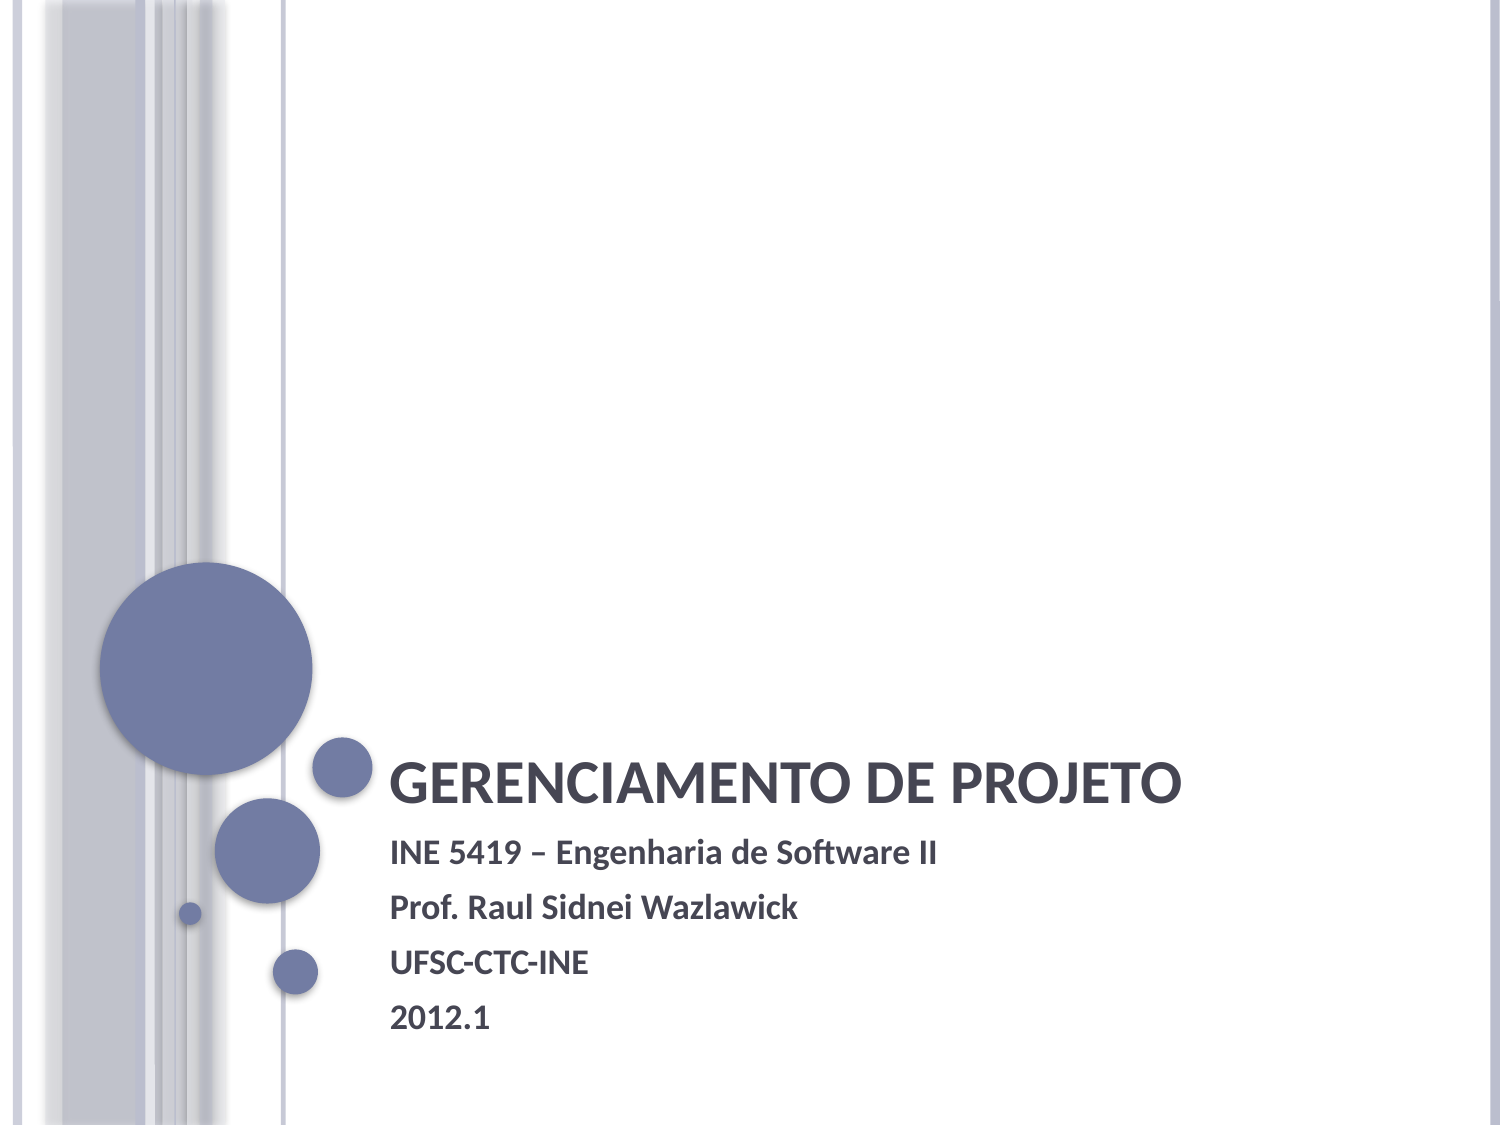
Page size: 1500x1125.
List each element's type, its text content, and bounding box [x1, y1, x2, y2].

title Gerenciamento de Projeto [375, 512, 1388, 820]
subtitle INE 5419 – Engenharia de Software II Prof. Raul Sidnei Wazlawick UFSC-CTC-INE 2012.1 [375, 820, 1388, 1046]
